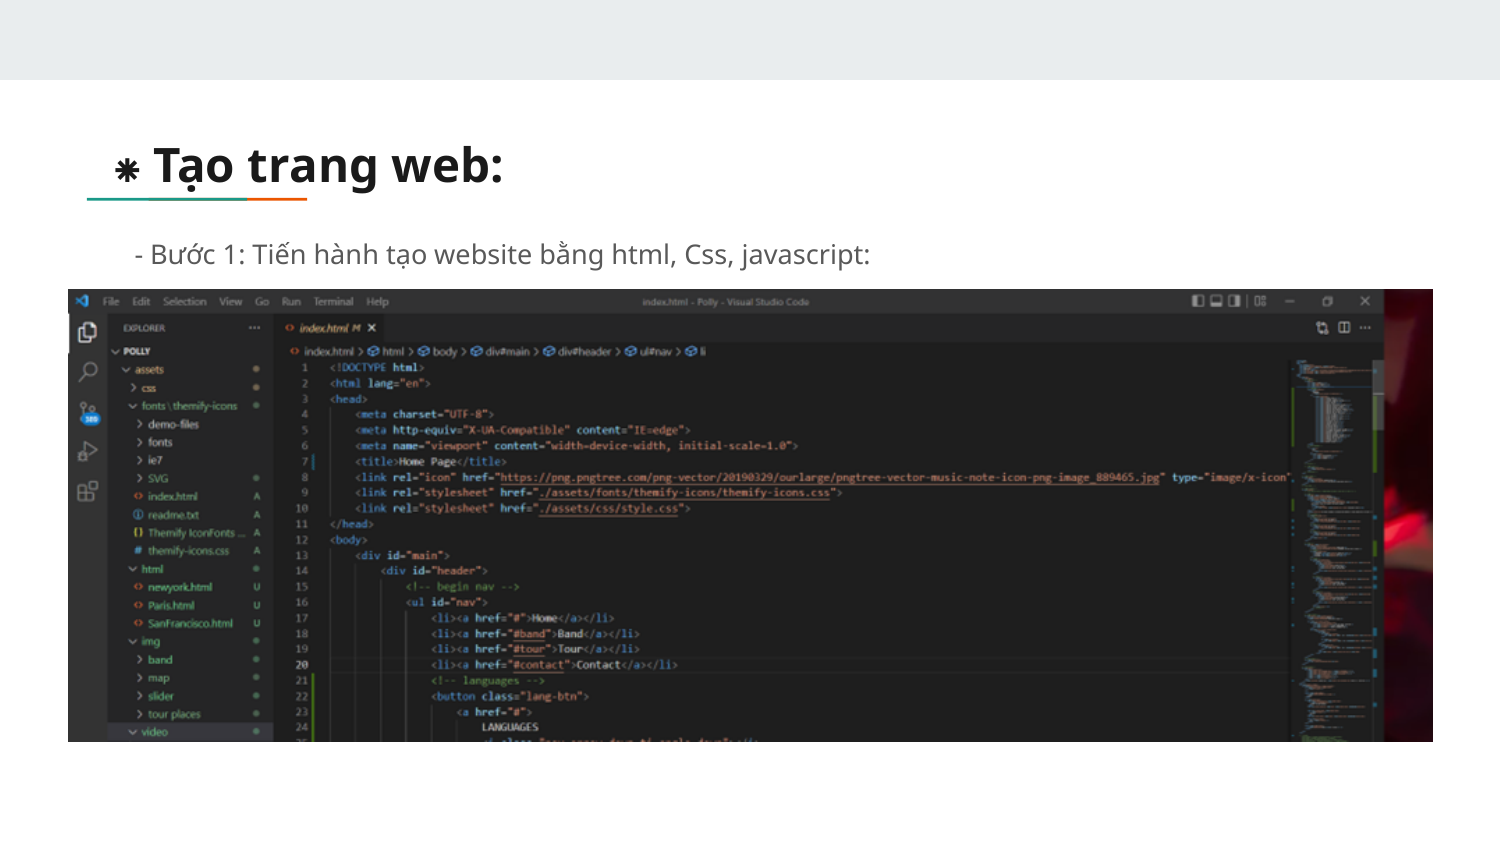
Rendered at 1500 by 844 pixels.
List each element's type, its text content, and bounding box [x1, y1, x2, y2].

list - Bước 1: Tiến hành tạo website bằng html, Css, javascript: [119, 217, 1381, 287]
picture [67, 288, 1433, 742]
title ⁕ Tạo trang web: [99, 119, 1361, 208]
